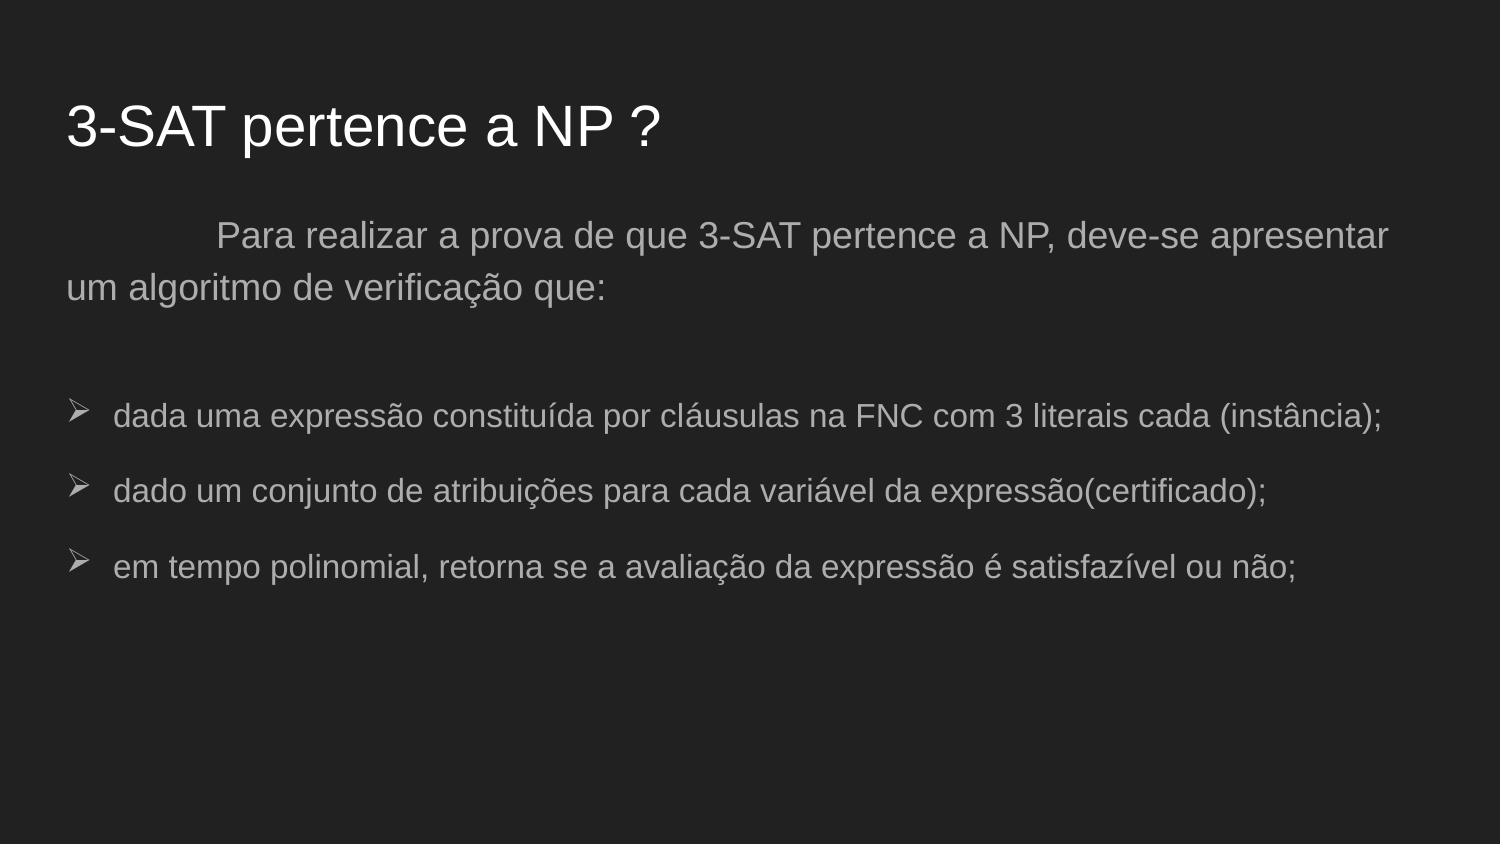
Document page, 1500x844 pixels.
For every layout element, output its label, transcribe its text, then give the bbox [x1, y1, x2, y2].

title 3-SAT pertence a NP ? [51, 72, 1449, 167]
list Para realizar a prova de que 3-SAT pertence a NP, deve-se apresentar um algoritmo de verificação que: dada uma expressão constituída por cláusulas na FNC com 3 literais cada (instância); dado um conjunto de atribuições para cada variável da expressão(certificado); em tempo polinomial, retorna se a avaliação da expressão é satisfazível ou não; [51, 189, 1449, 750]
